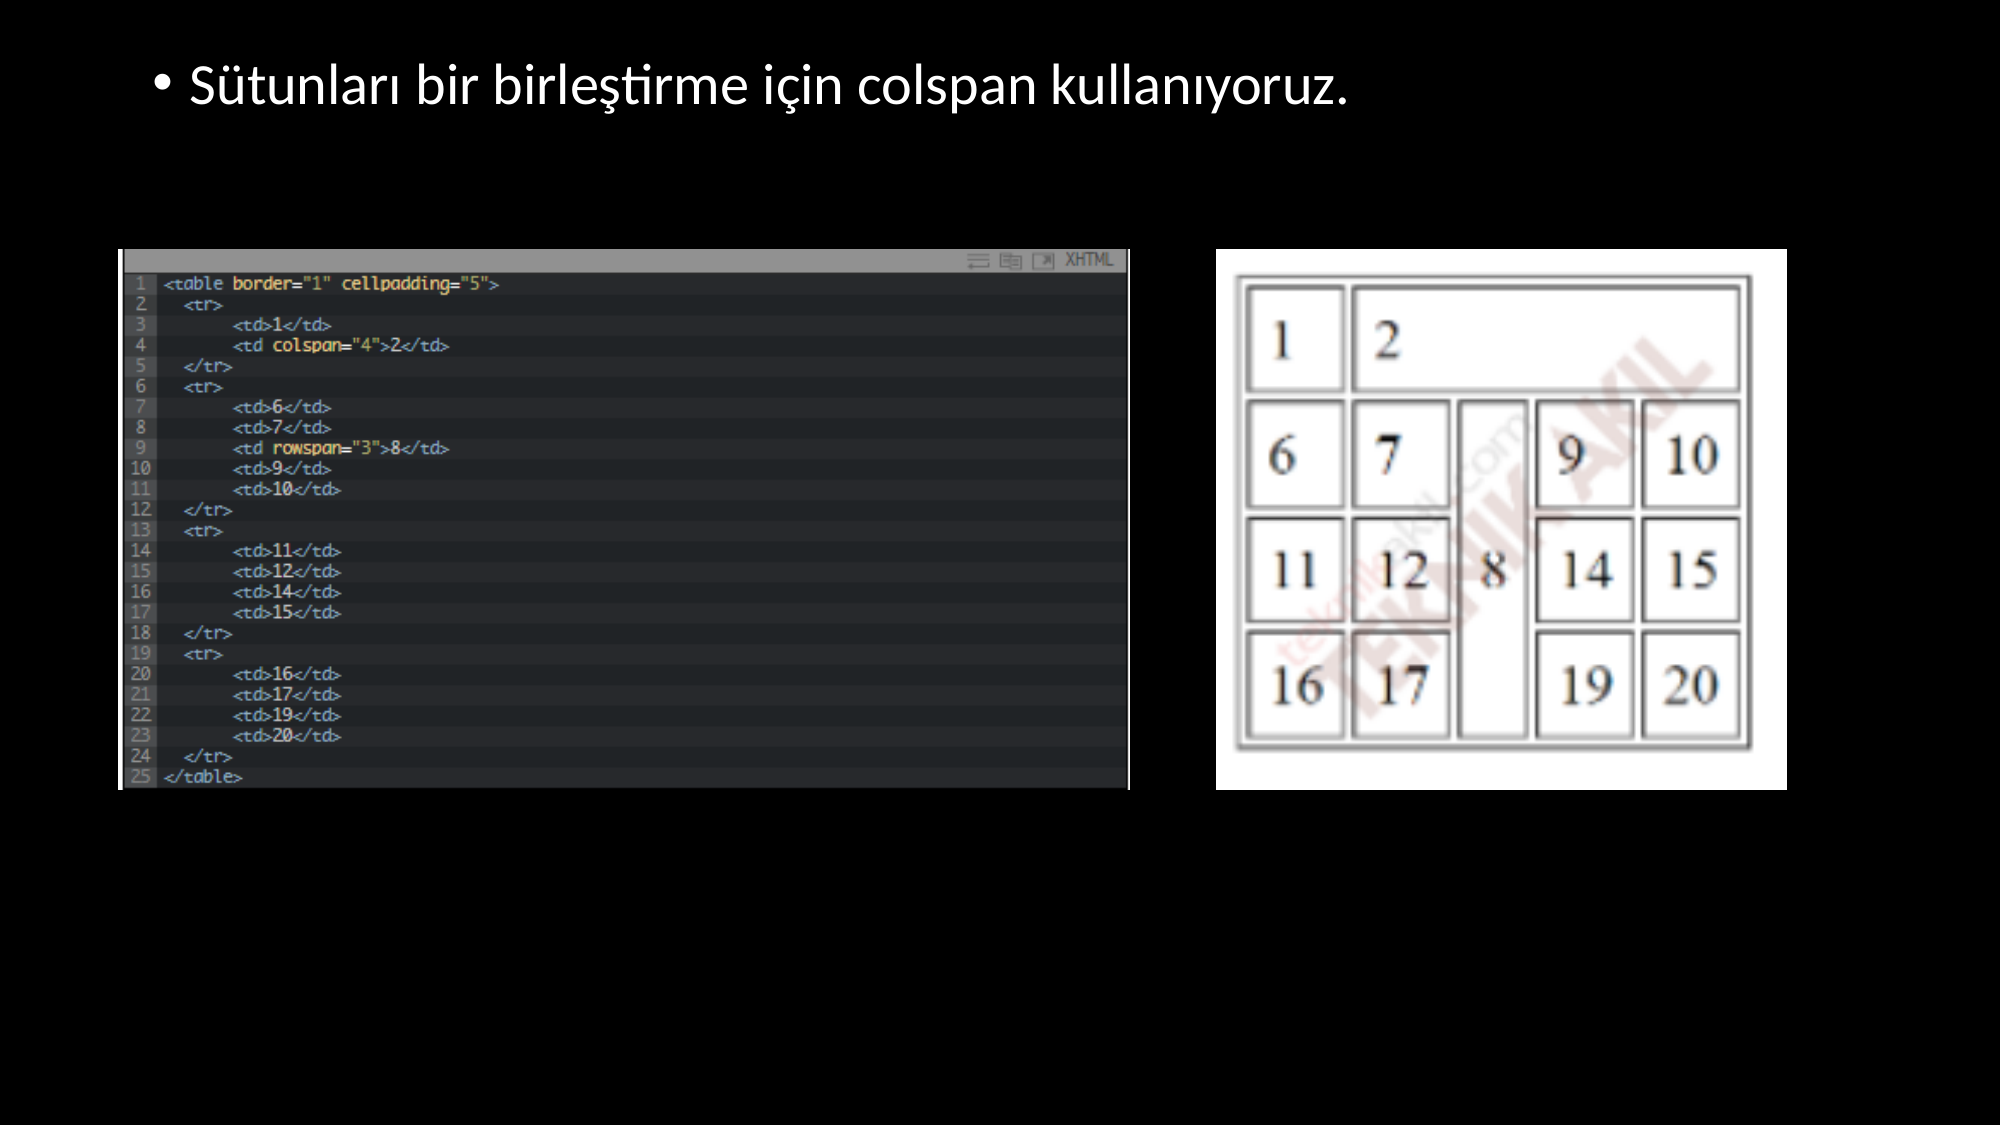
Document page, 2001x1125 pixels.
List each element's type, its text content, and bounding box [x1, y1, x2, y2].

list Sütunları bir birleştirme için colspan kullanıyoruz. [137, 46, 1863, 1014]
picture [1216, 249, 1787, 790]
picture [118, 249, 1130, 790]
